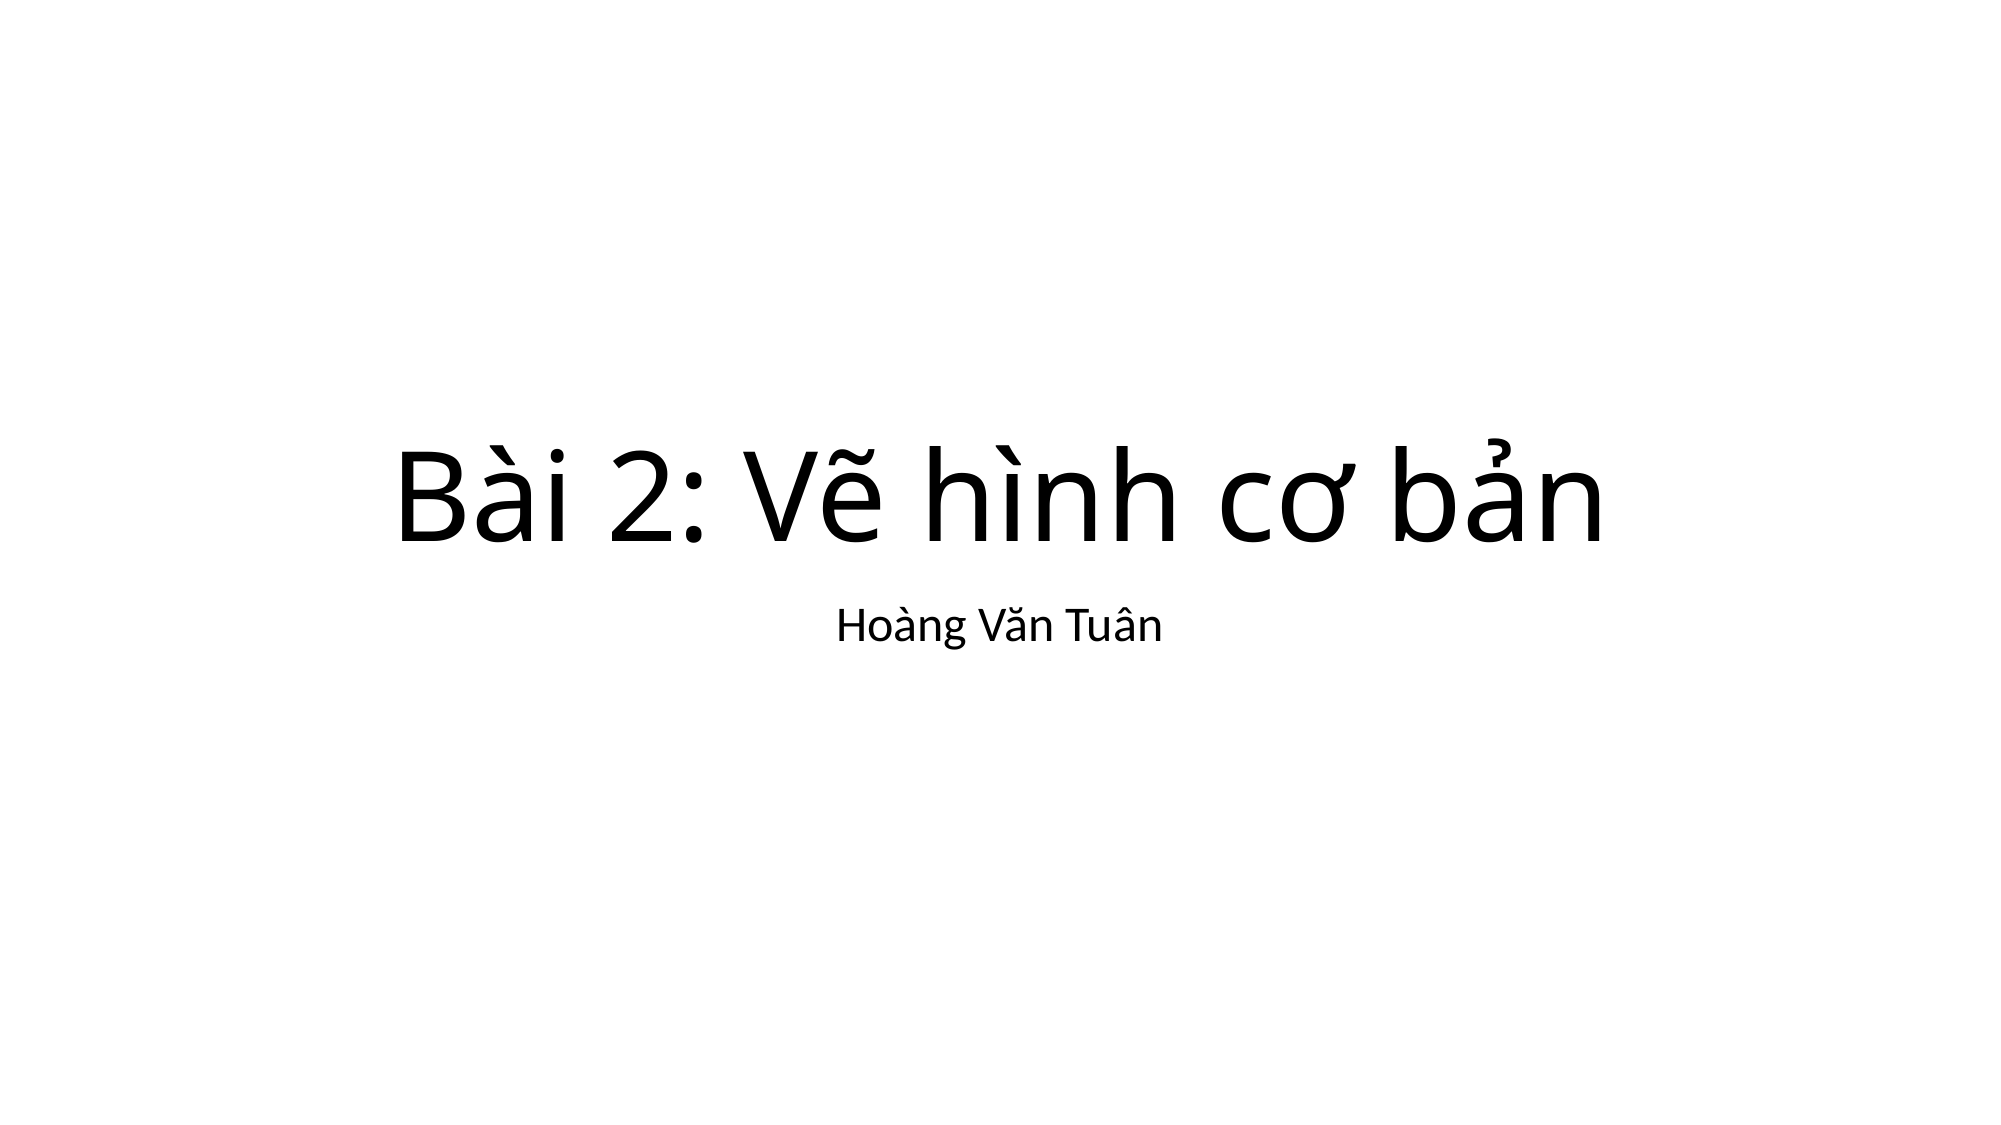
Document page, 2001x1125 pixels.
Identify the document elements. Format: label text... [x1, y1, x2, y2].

subtitle Hoàng Văn Tuân [249, 590, 1750, 863]
title Bài 2: Vẽ hình cơ bản [249, 184, 1750, 576]
